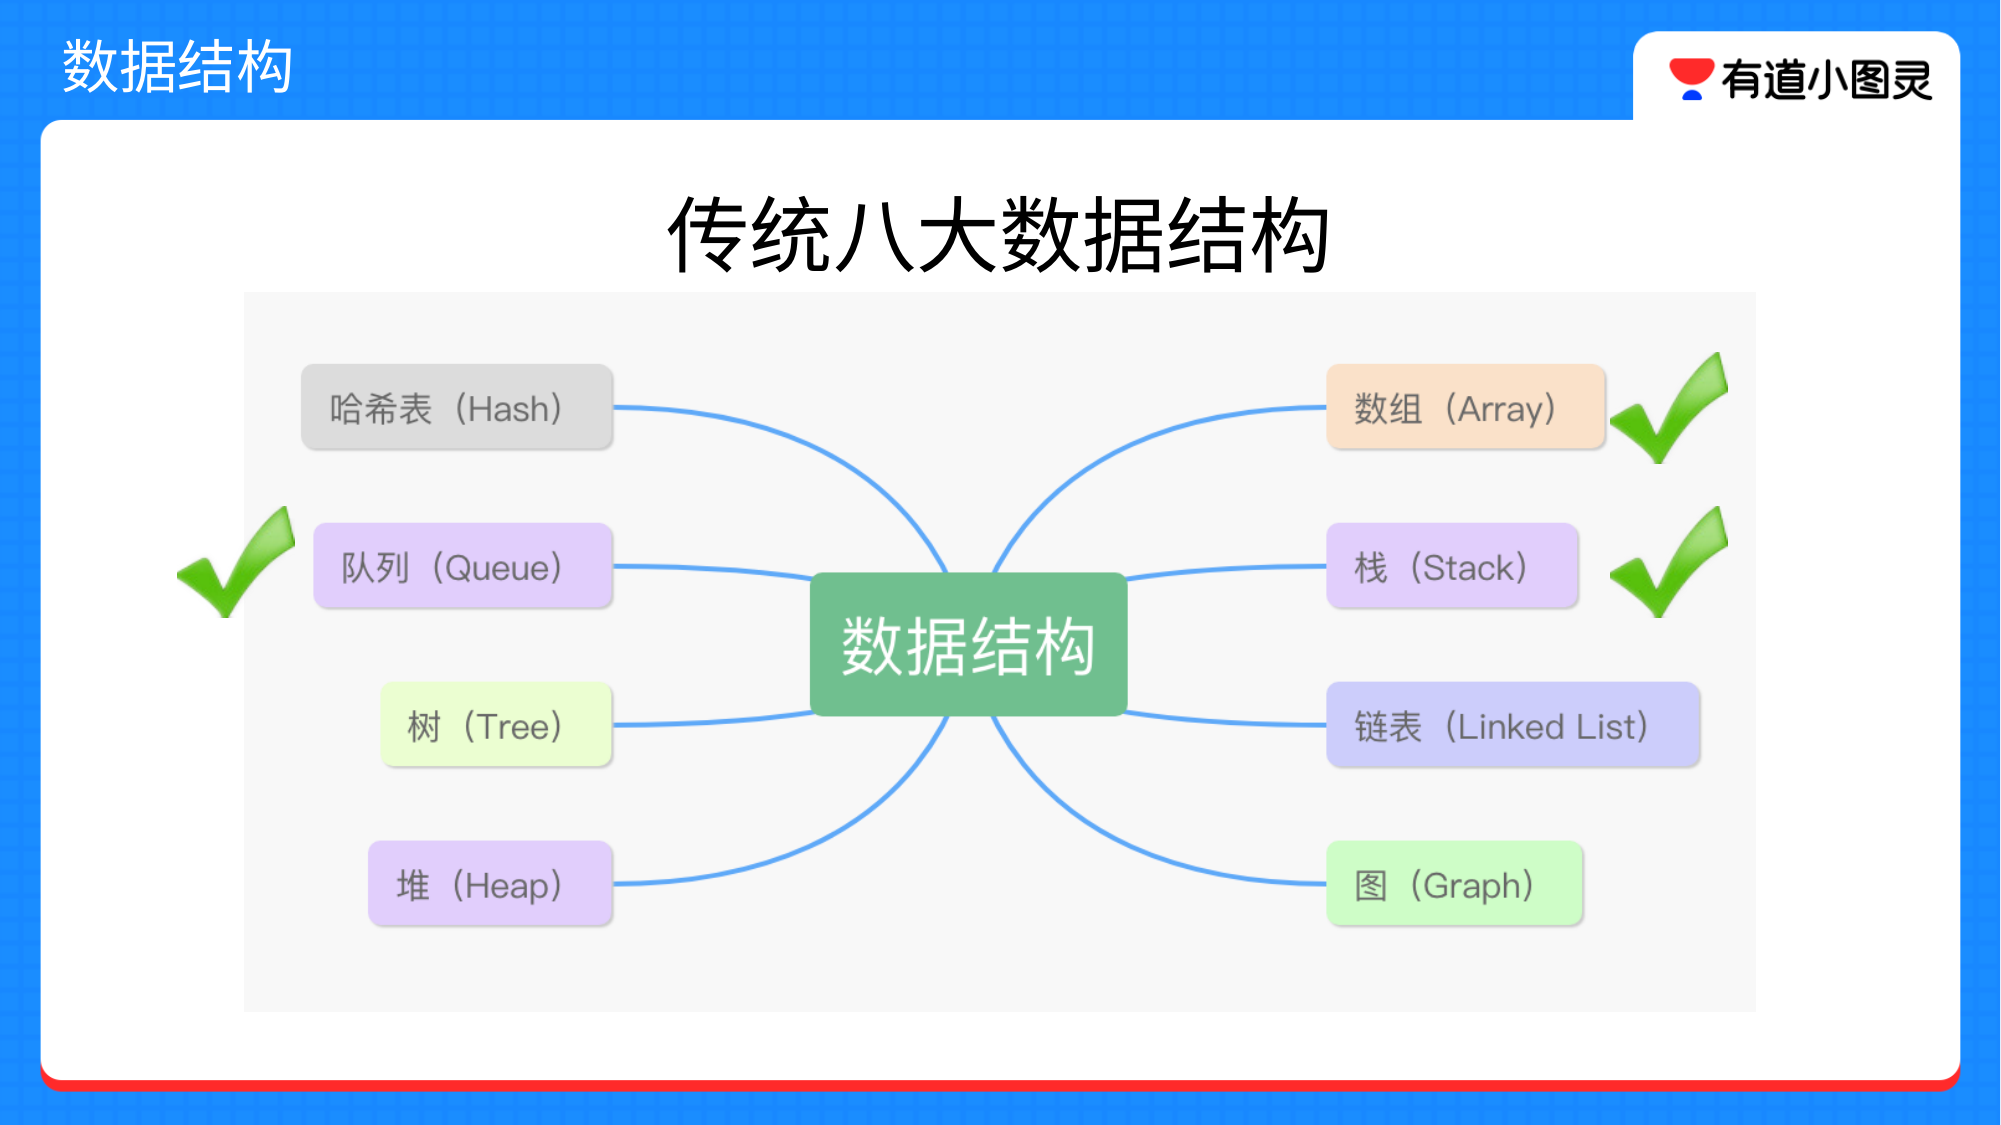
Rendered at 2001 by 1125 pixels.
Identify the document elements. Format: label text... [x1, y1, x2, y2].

text_box 数据结构 [46, 22, 310, 108]
picture [0, 0, 2001, 1125]
text_box 传统八大数据结构 [331, 175, 1669, 291]
